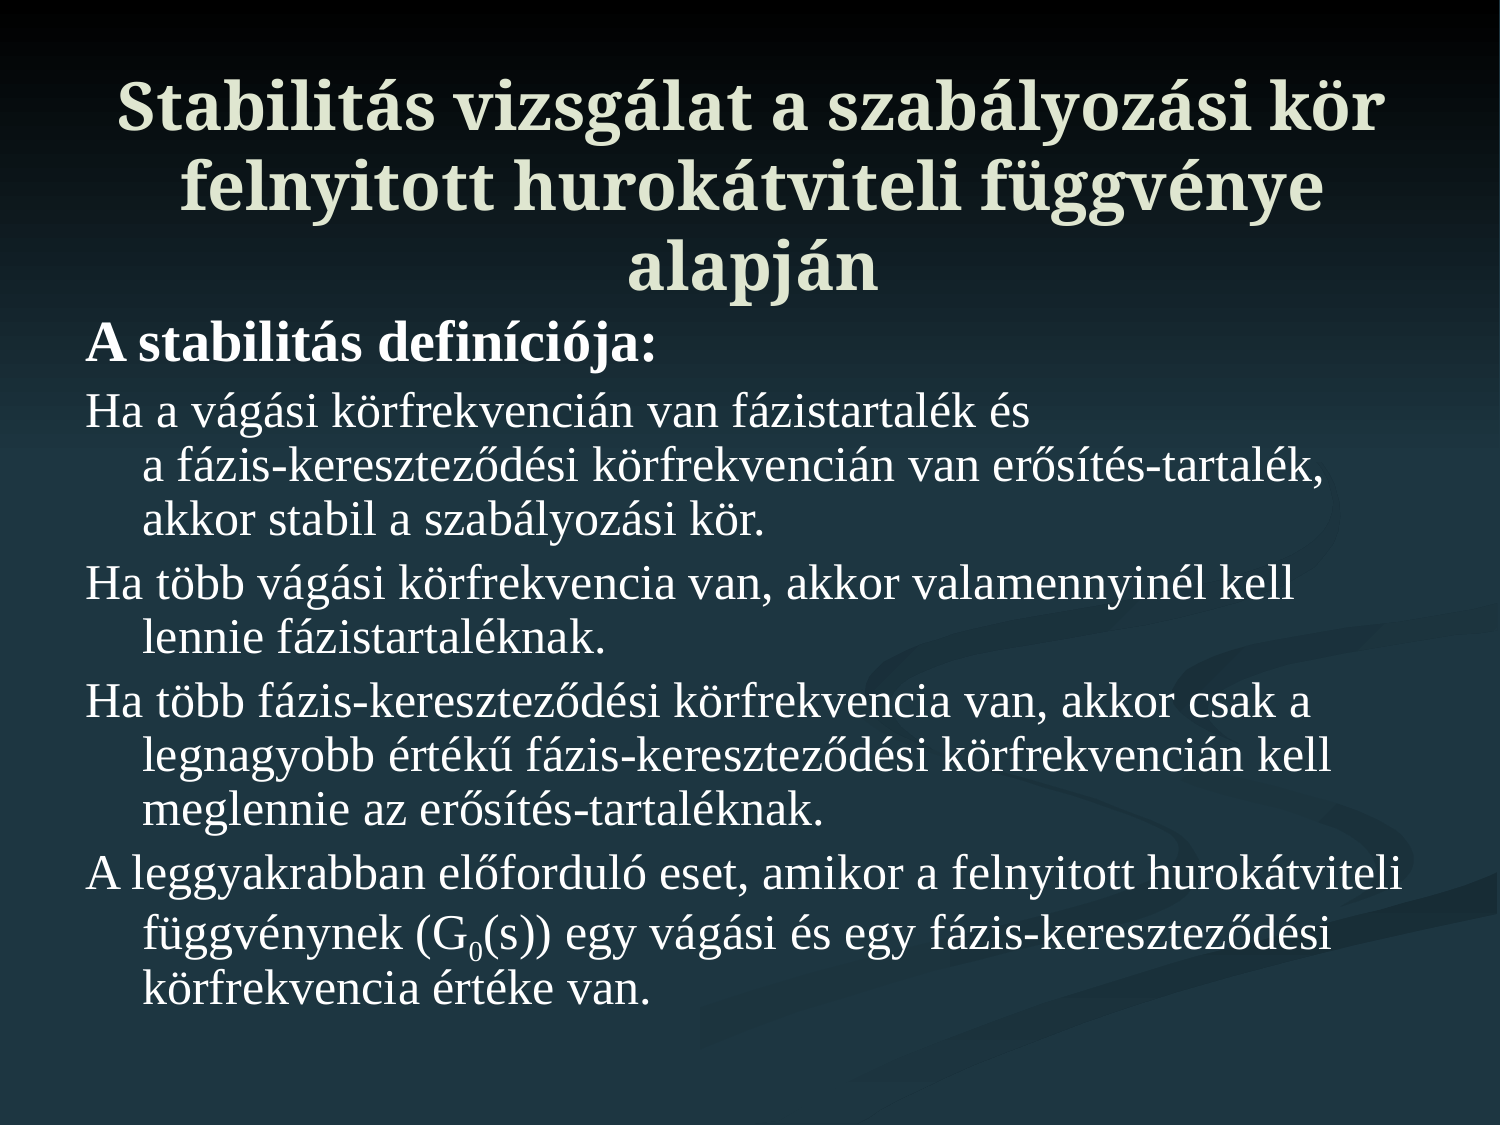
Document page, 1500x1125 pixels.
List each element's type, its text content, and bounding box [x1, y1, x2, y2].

list A stabilitás definíciója: Ha a vágási körfrekvencián van fázistartalék és a fázis-kereszteződési körfrekvencián van erősítés-tartalék, akkor stabil a szabályozási kör. Ha több vágási körfrekvencia van, akkor valamennyinél kell lennie fázistartaléknak. Ha több fázis-kereszteződési körfrekvencia van, akkor csak a legnagyobb értékű fázis-kereszteződési körfrekvencián kell meglennie az erősítés-tartaléknak. A leggyakrabban előforduló eset, amikor a felnyitott hurokátviteli függvénynek (G0(s)) egy vágási és egy fázis-kereszteződési körfrekvencia értéke van. [70, 304, 1421, 1047]
title Stabilitás vizsgálat a szabályozási kör felnyitott hurokátviteli függvénye alapján [78, 90, 1429, 278]
